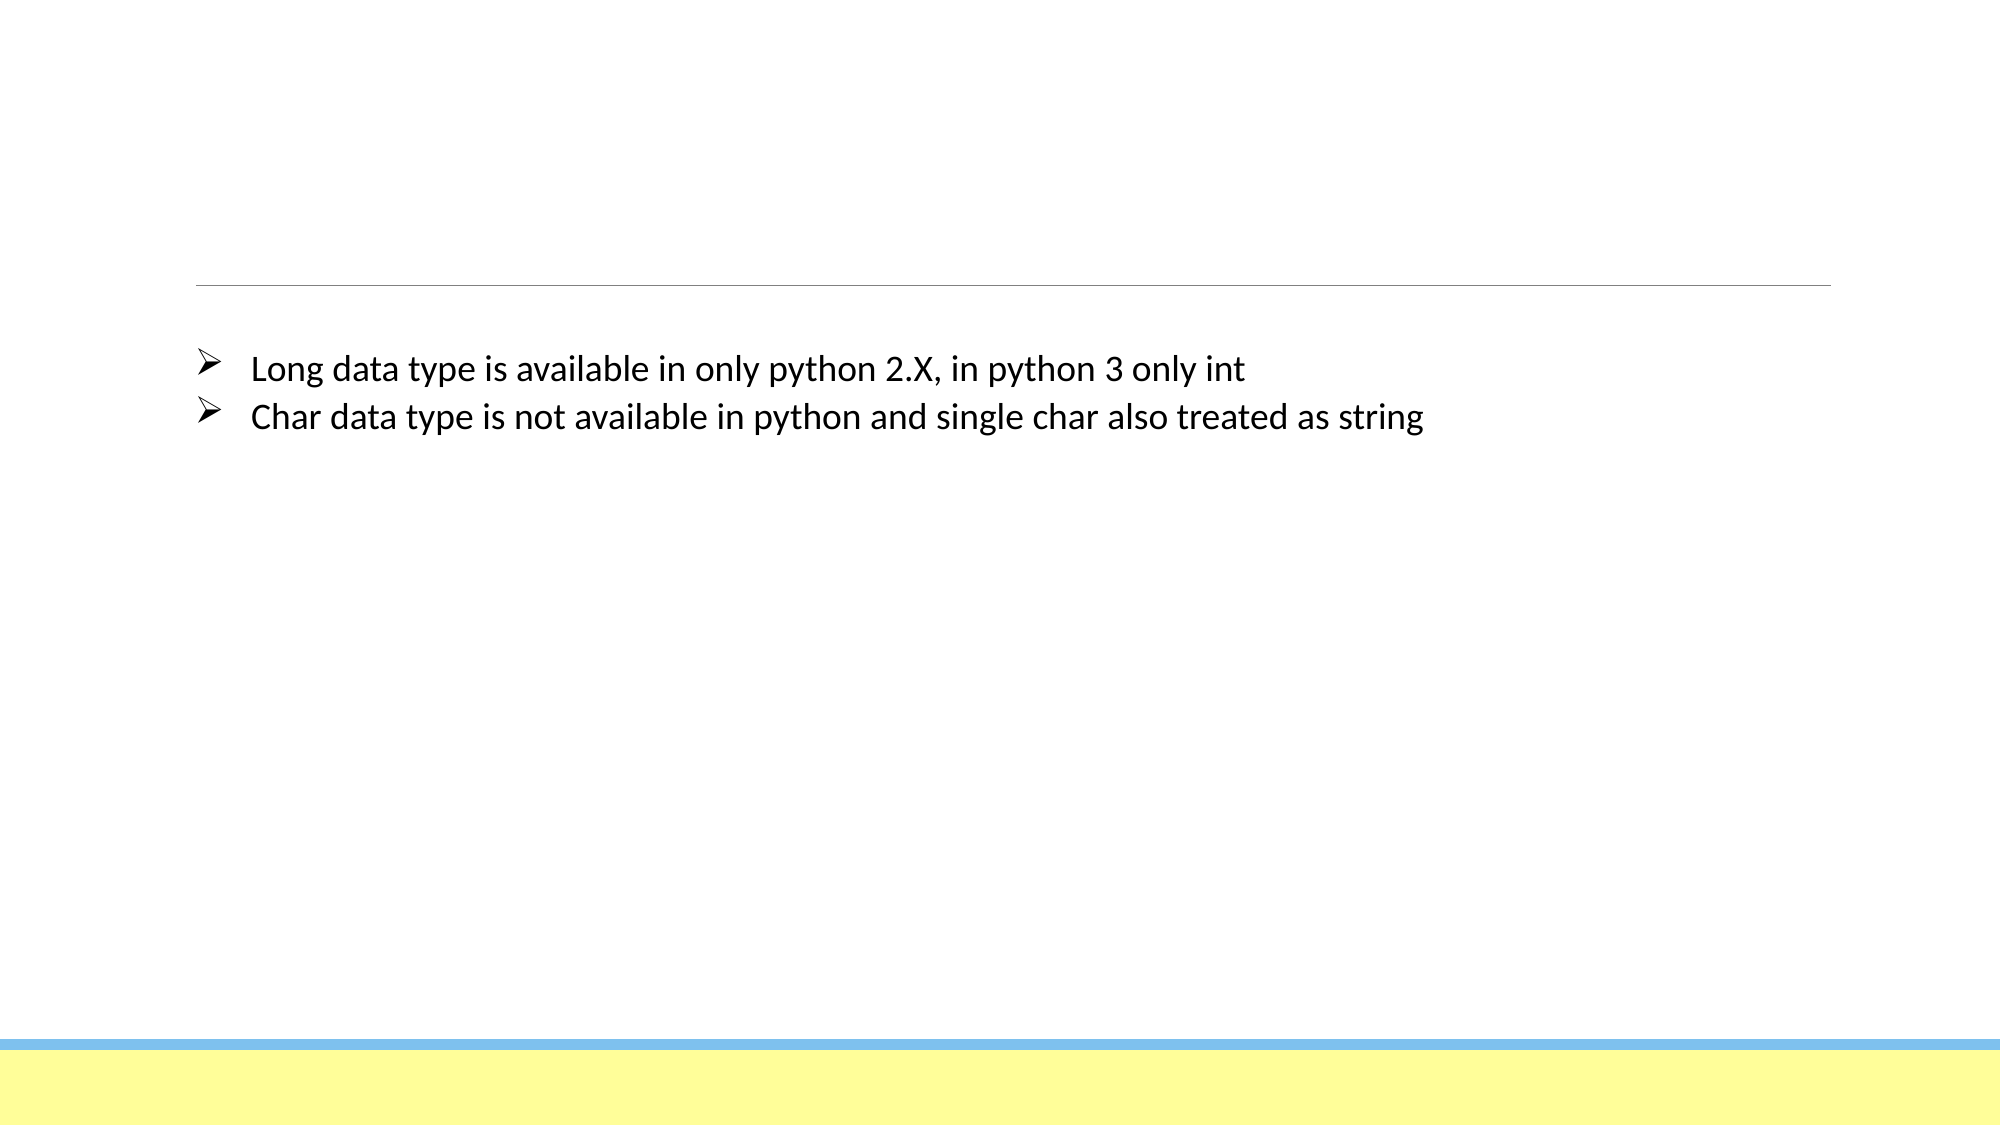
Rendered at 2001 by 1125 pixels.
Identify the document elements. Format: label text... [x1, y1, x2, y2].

text_box Long data type is available in only python 2.X, in python 3 only int Char data type is not available in python and single char also treated as string [179, 333, 1500, 445]
